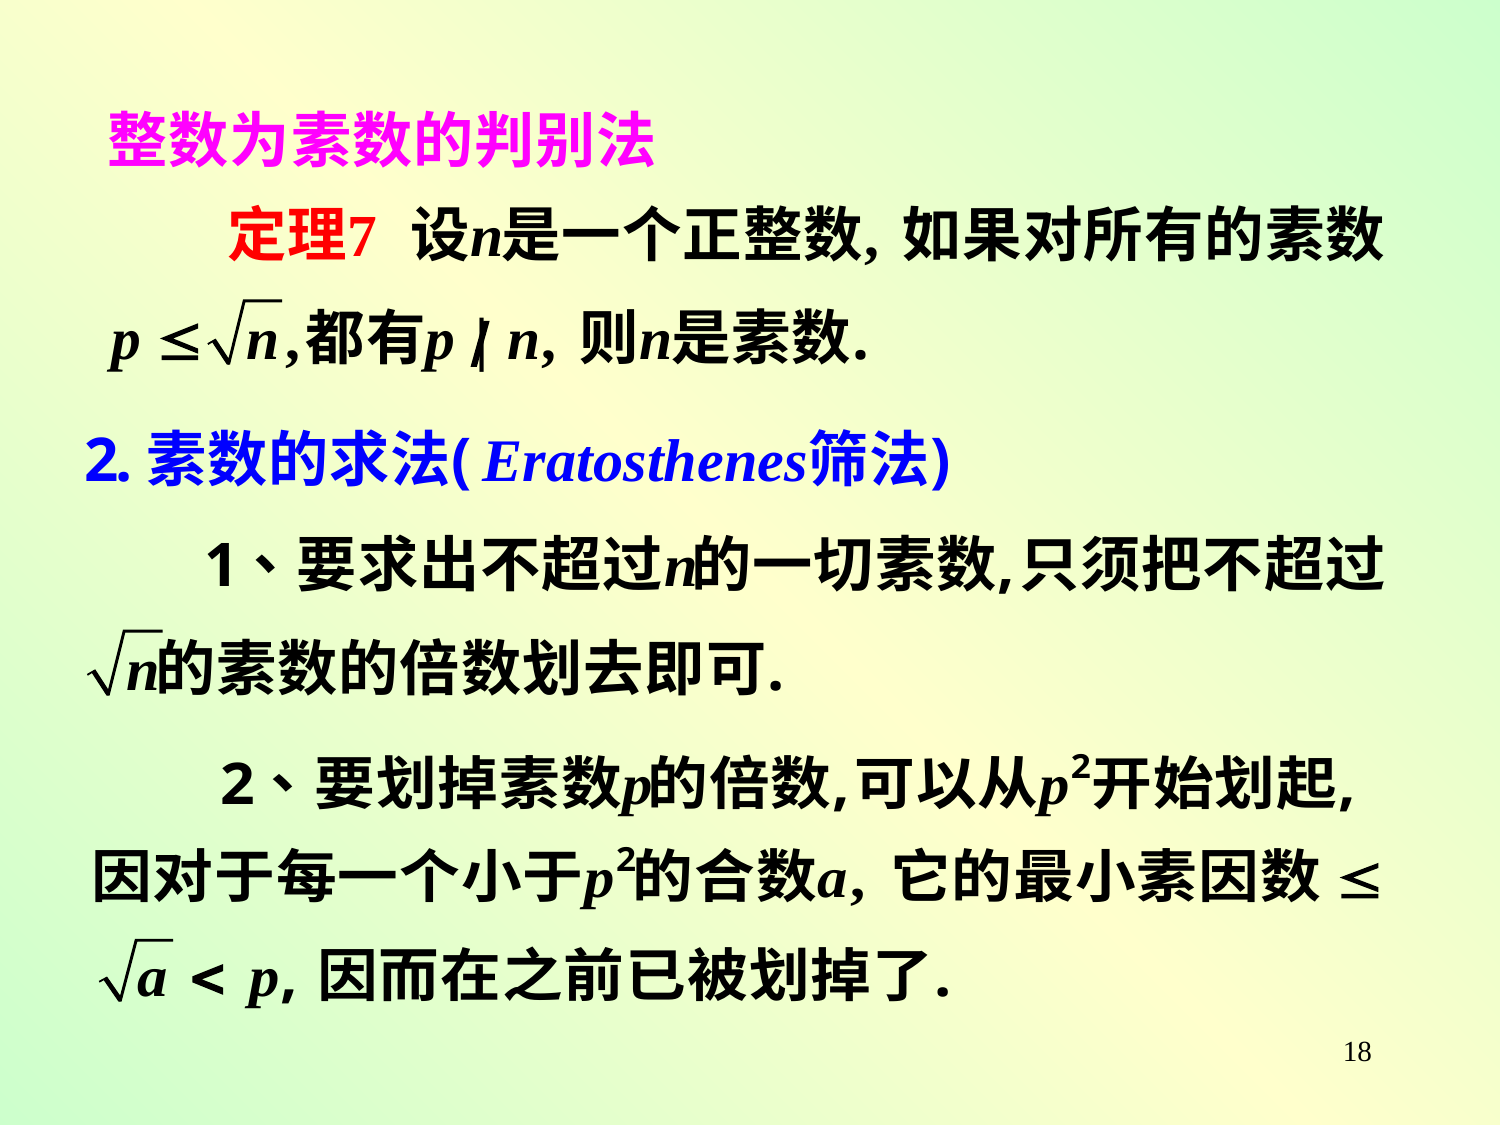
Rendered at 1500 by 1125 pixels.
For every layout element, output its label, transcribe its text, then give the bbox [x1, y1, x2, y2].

slide_number 18 [1074, 1025, 1388, 1100]
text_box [88, 739, 1390, 1022]
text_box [94, 196, 1394, 385]
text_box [100, 101, 668, 183]
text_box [76, 526, 1398, 708]
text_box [76, 420, 960, 502]
